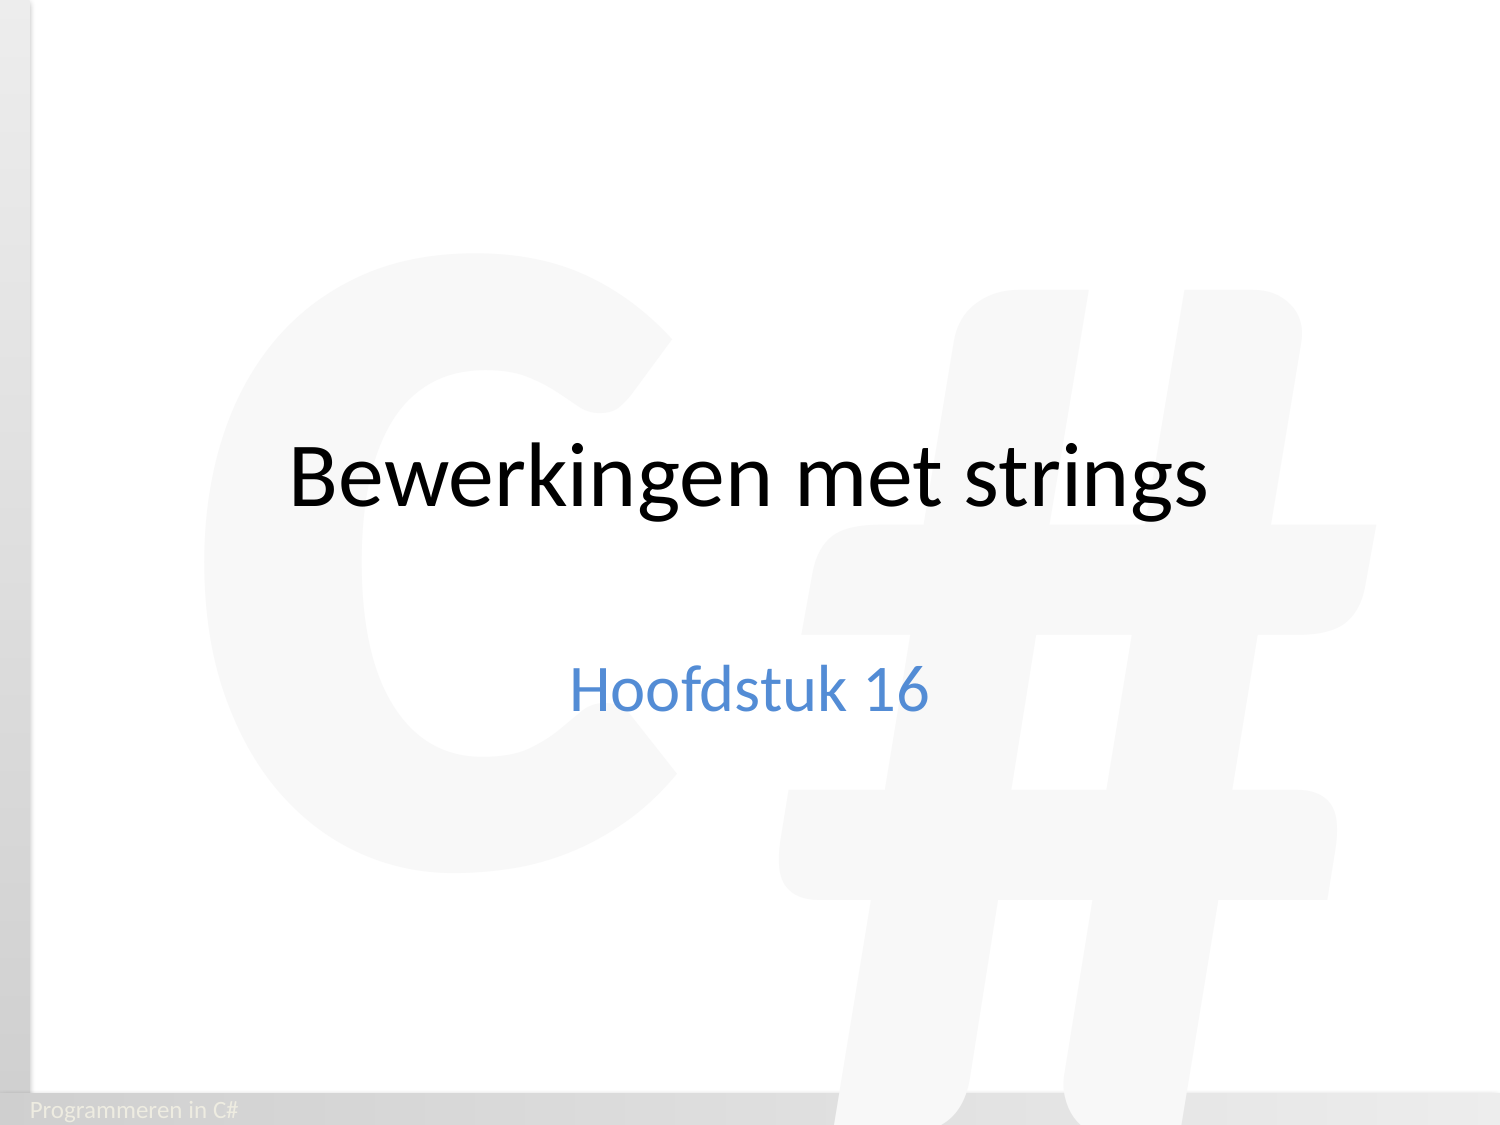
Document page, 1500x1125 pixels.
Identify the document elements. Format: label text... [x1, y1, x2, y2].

title Bewerkingen met strings [112, 349, 1388, 591]
subtitle Hoofdstuk 16 [225, 637, 1275, 925]
footer Programmeren in C# [0, 1078, 372, 1125]
